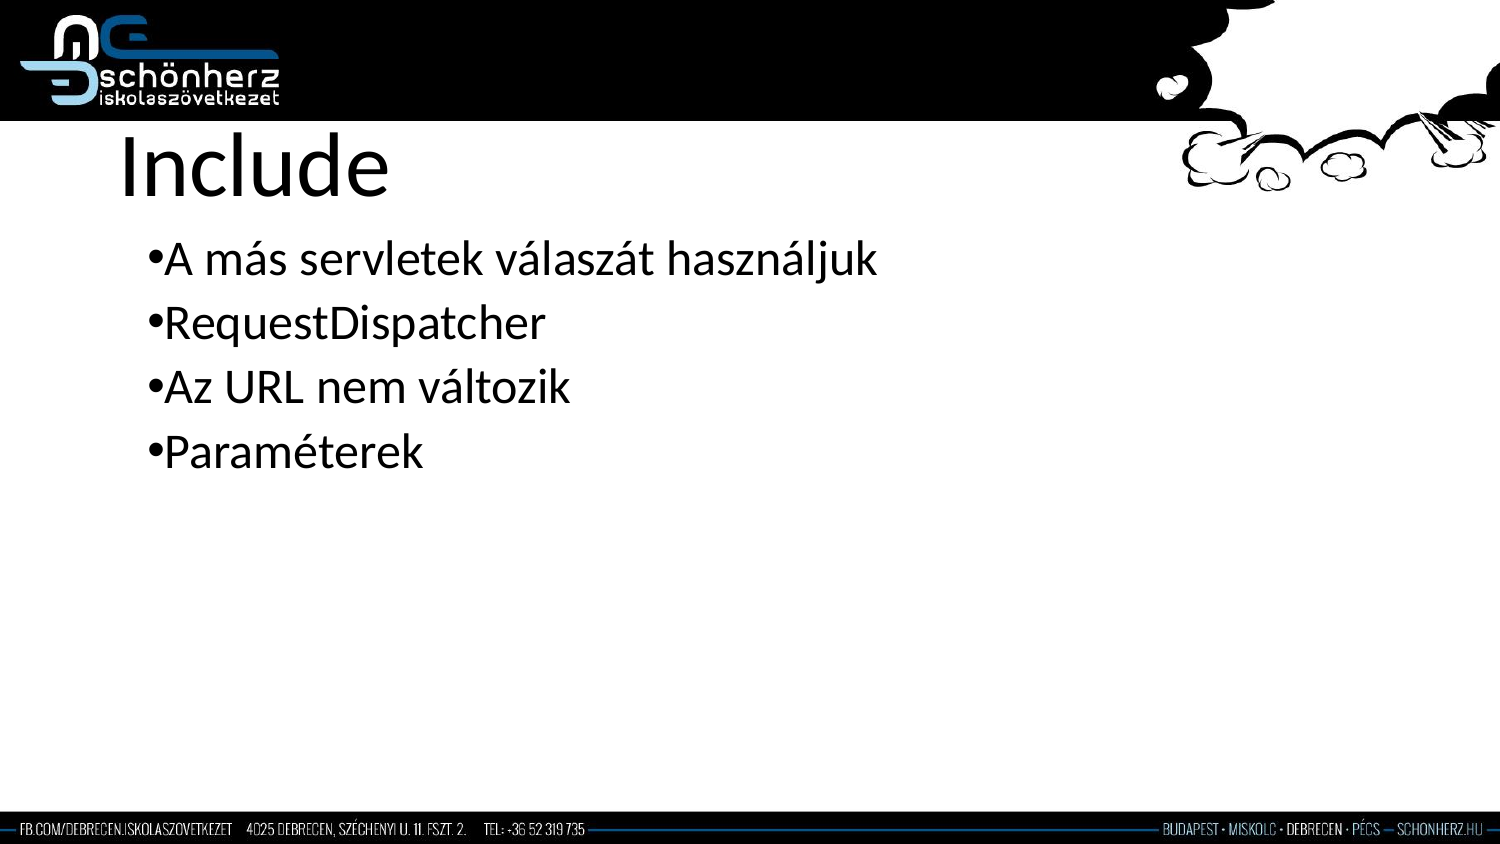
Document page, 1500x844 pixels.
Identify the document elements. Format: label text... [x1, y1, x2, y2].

list A más servletek válaszát használjuk RequestDispatcher Az URL nem változik Paraméterek [103, 224, 1397, 760]
title Include [103, 85, 1397, 224]
picture [0, 0, 1500, 844]
